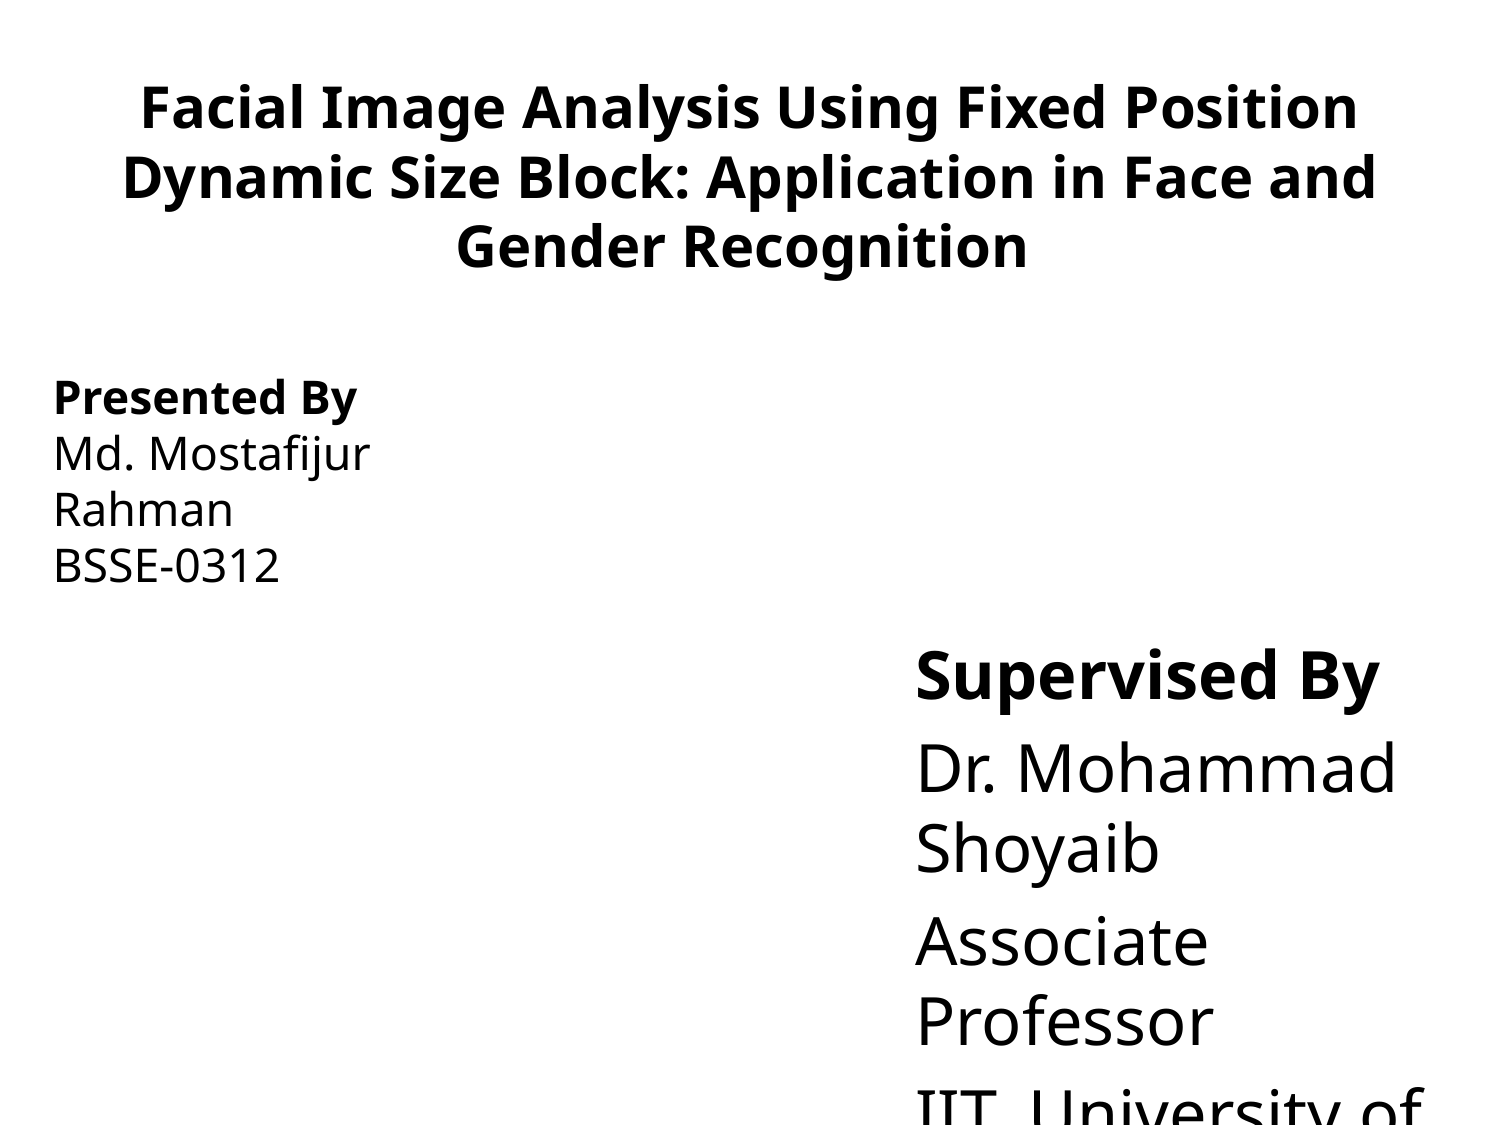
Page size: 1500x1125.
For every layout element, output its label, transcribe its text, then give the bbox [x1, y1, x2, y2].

subtitle Supervised By Dr. Mohammad Shoyaib Associate Professor IIT, University of Dhaka [900, 624, 1488, 1013]
title Facial Image Analysis Using Fixed Position Dynamic Size Block: Application in Face and Gender Recognition [24, 62, 1475, 288]
text_box Presented By Md. Mostafijur Rahman BSSE-0312 [37, 359, 538, 601]
